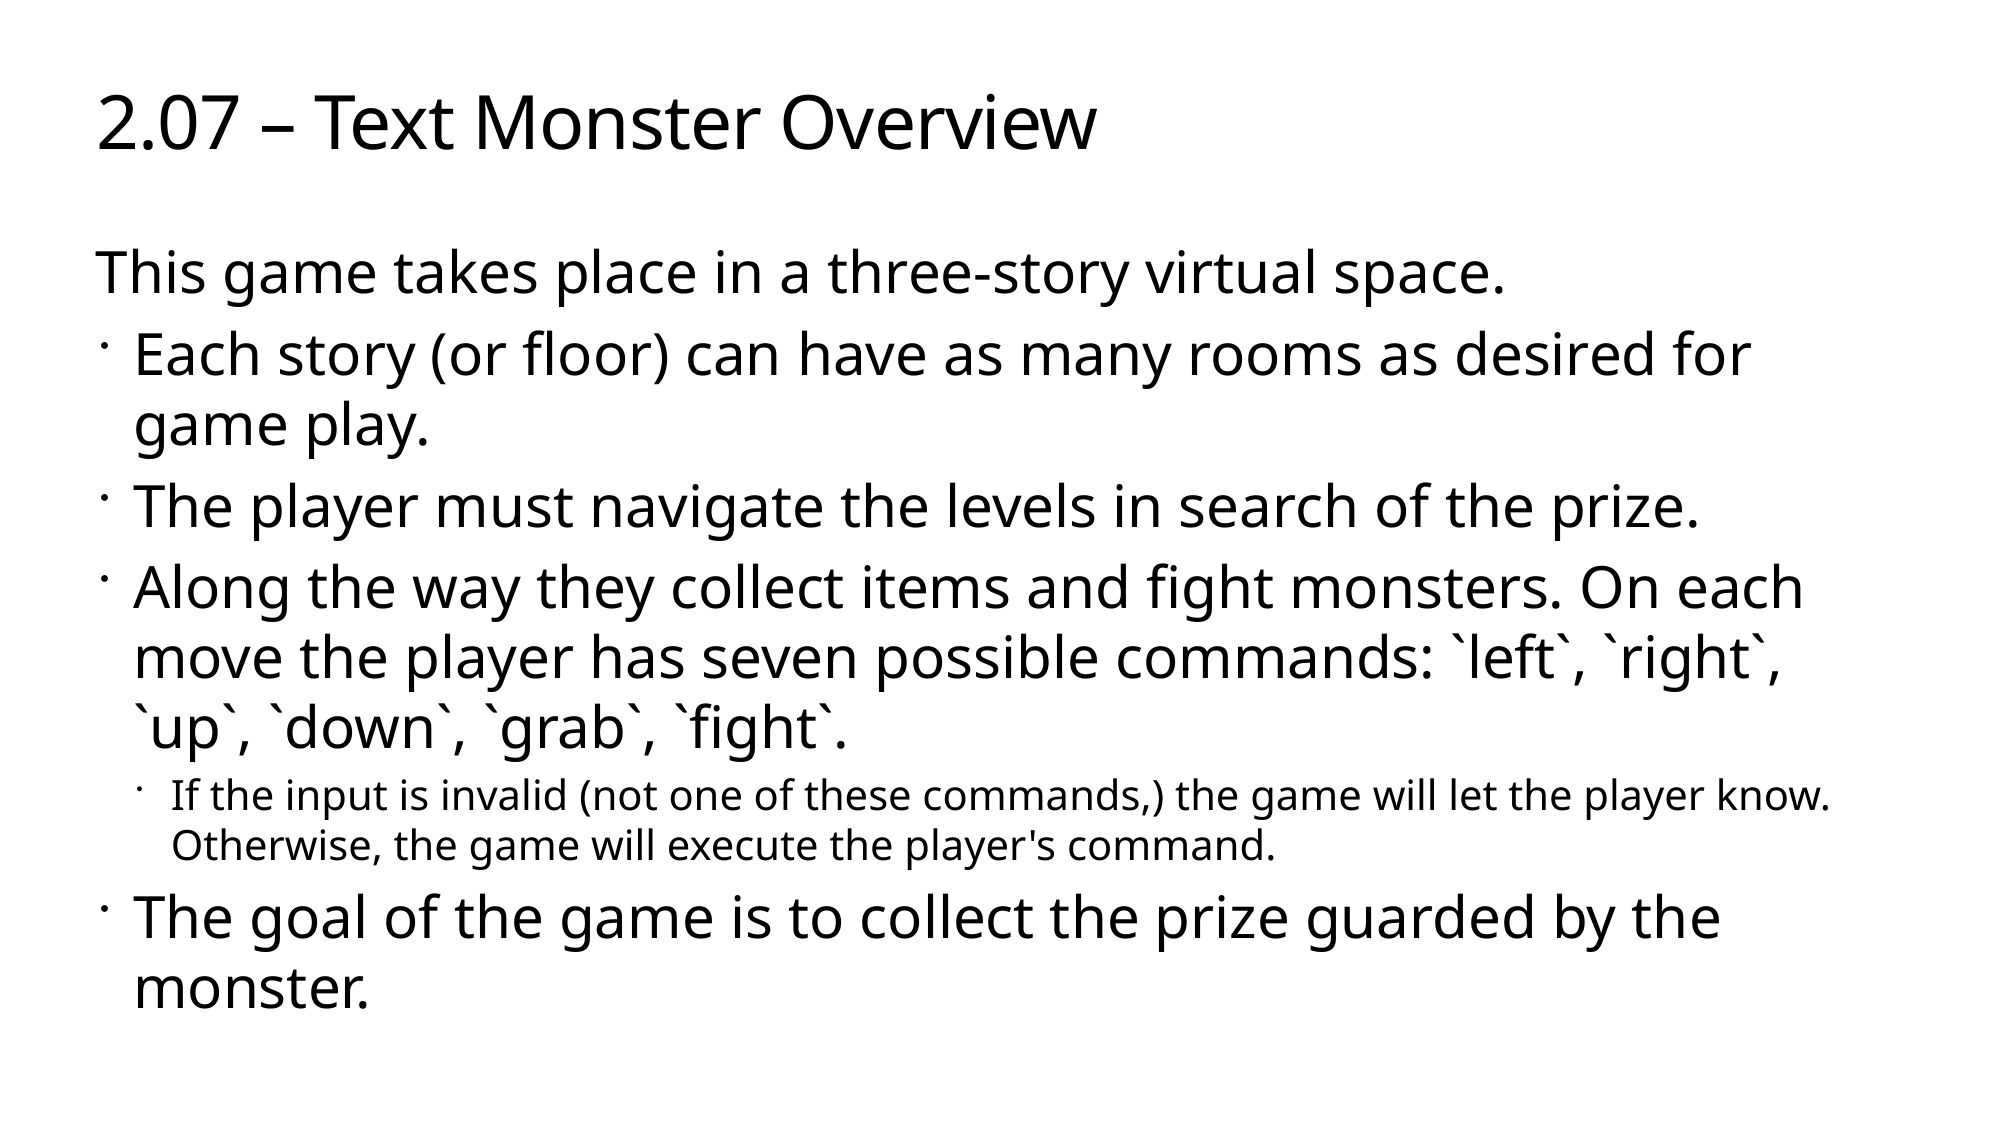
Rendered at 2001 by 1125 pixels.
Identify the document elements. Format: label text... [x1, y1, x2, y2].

list This game takes place in a three-story virtual space. Each story (or floor) can have as many rooms as desired for game play. The player must navigate the levels in search of the prize. Along the way they collect items and fight monsters. On each move the player has seven possible commands: `left`, `right`, `up`, `down`, `grab`, `fight`. If the input is invalid (not one of these commands,) the game will let the player know. Otherwise, the game will execute the player's command. The goal of the game is to collect the prize guarded by the monster. [95, 235, 1904, 969]
title 2.07 – Text Monster Overview [96, 75, 1904, 166]
